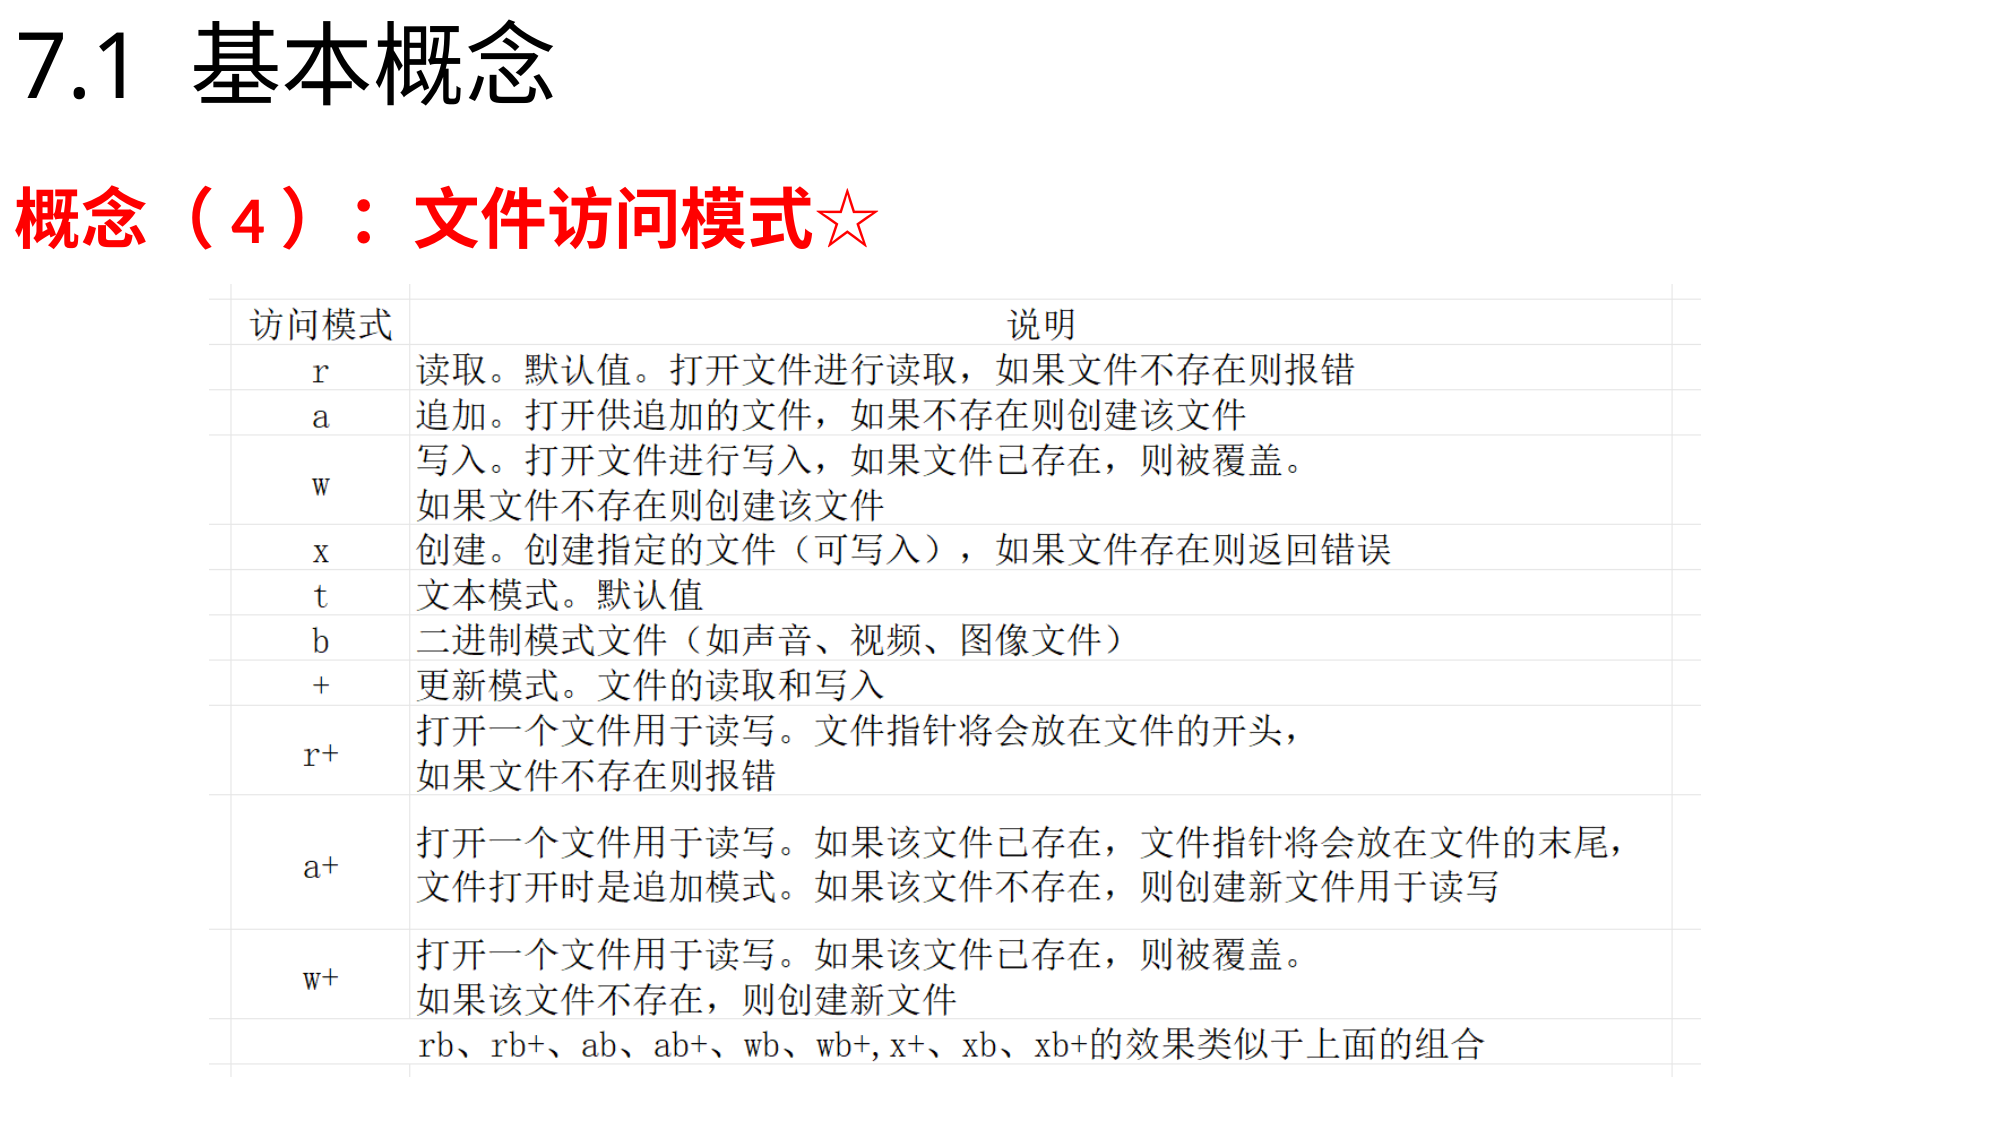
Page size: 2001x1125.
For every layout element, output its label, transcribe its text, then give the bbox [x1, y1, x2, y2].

title 7.1 基本概念 [0, 0, 2000, 138]
text_box 概念（4）：文件访问模式☆ [0, 169, 2000, 264]
picture [209, 284, 1701, 1077]
